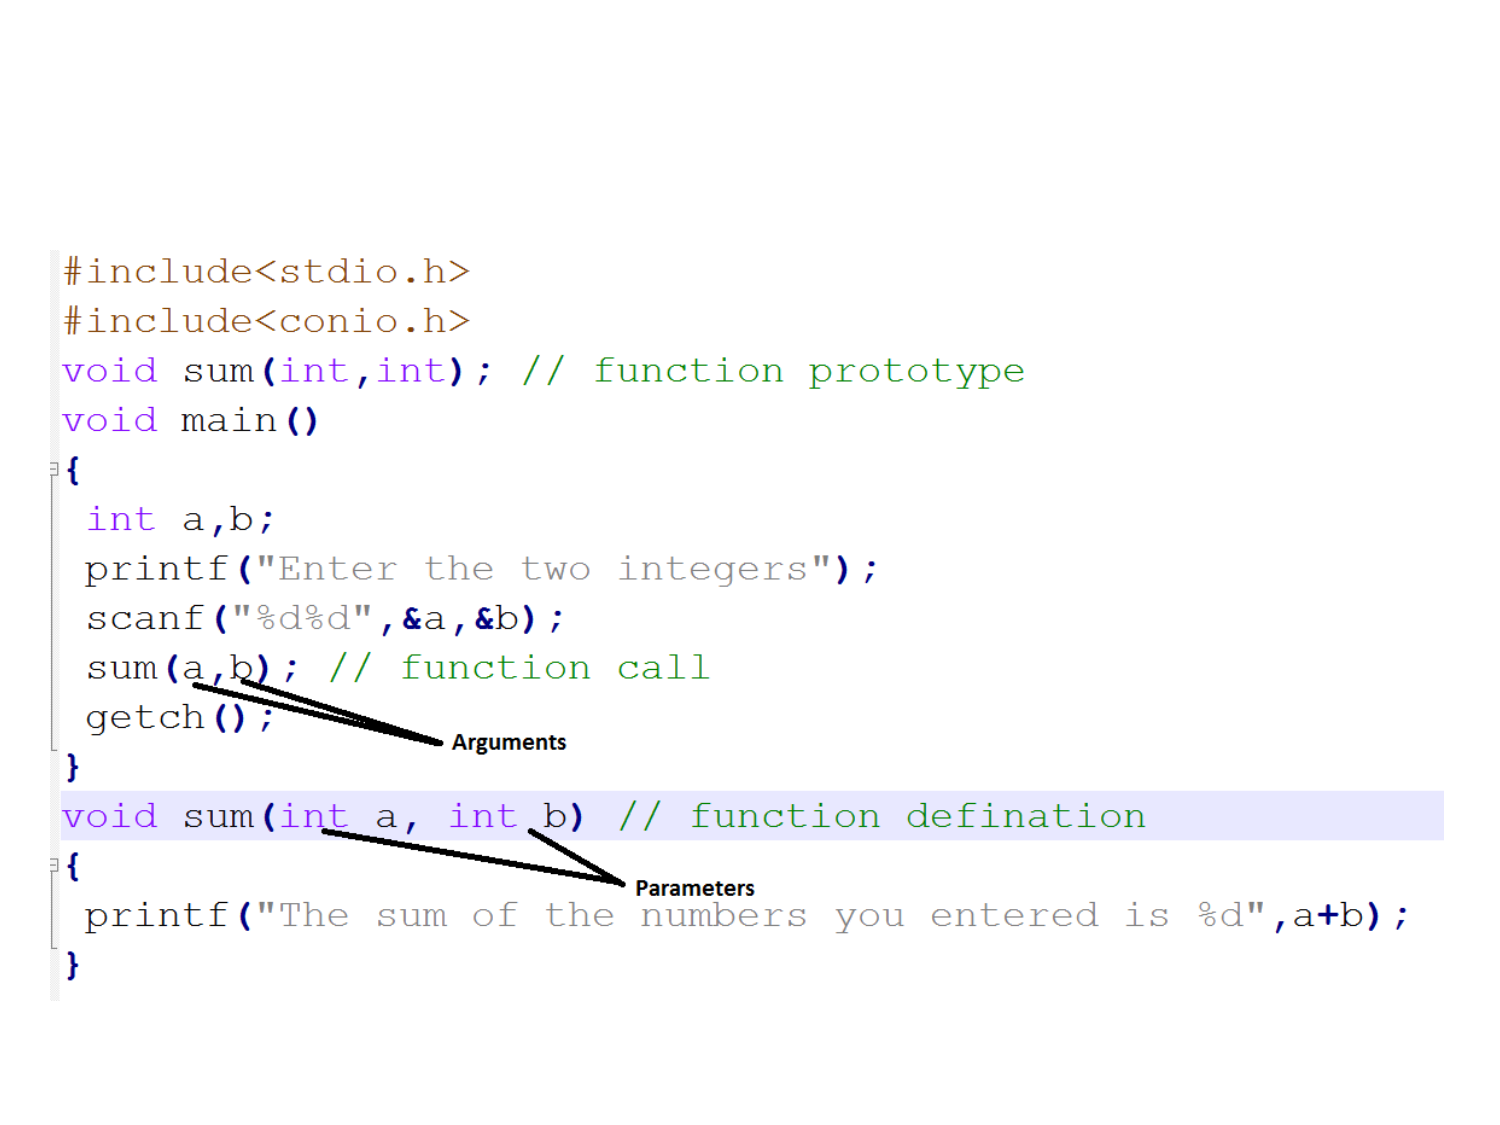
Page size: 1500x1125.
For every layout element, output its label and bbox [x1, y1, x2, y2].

list [50, 250, 1444, 1001]
